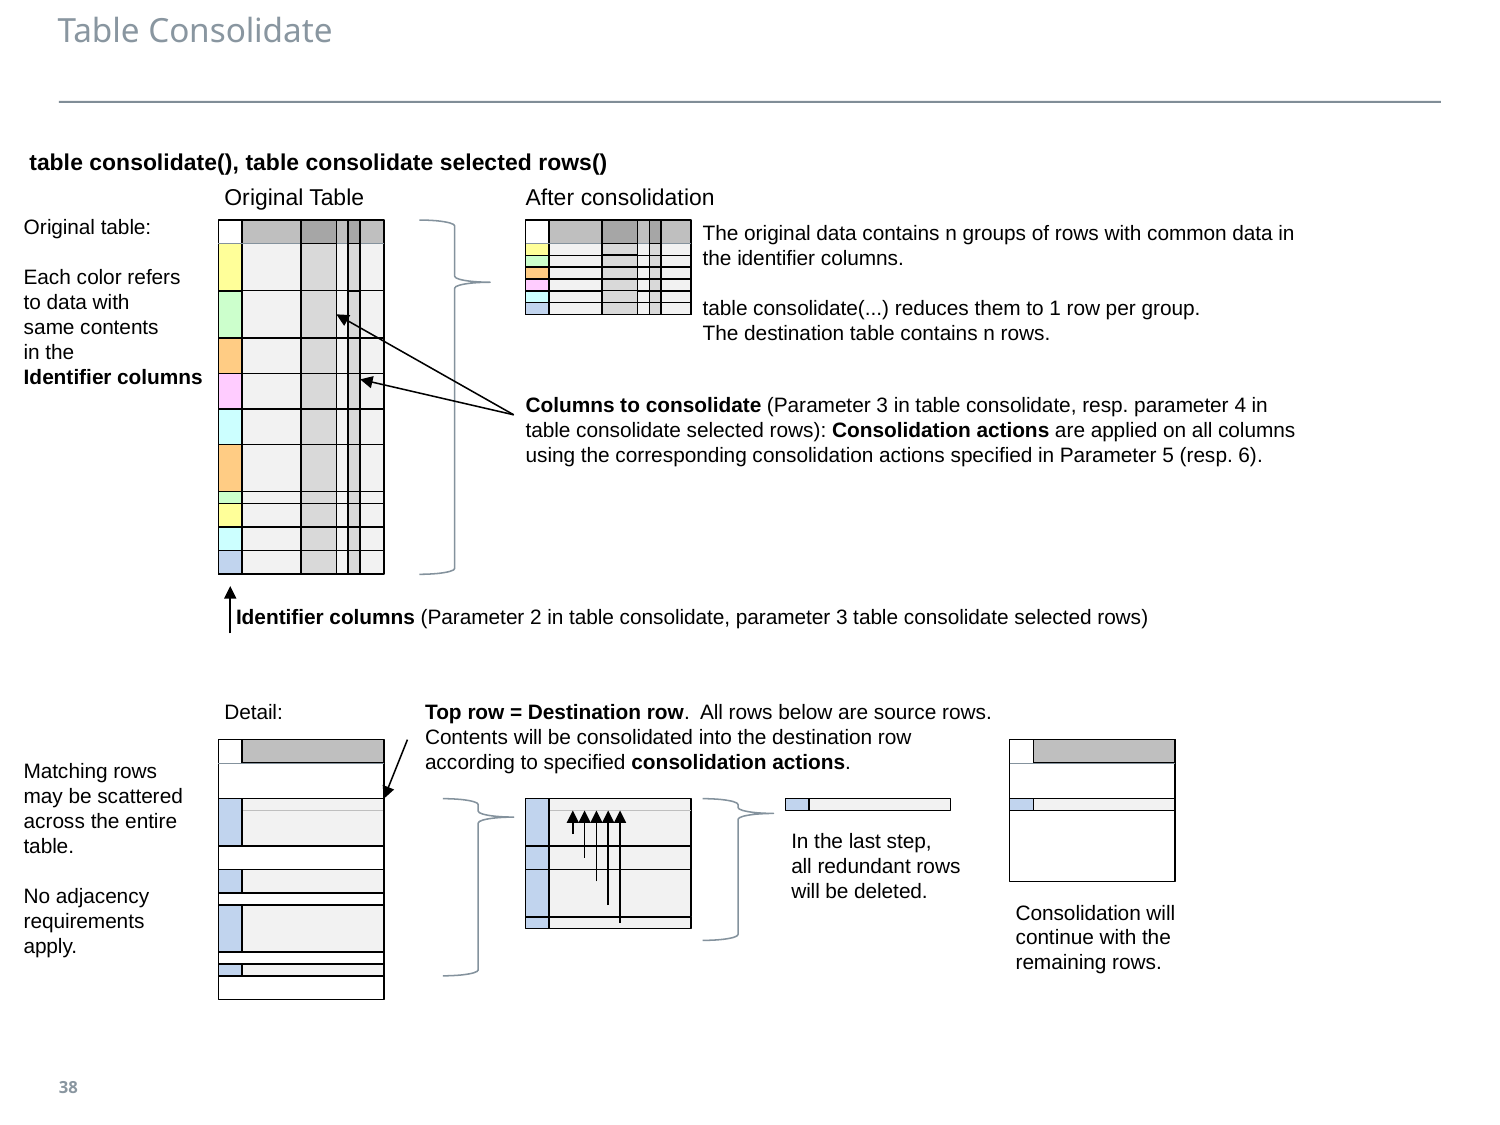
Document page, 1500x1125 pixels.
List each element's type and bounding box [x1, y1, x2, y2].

text_box [21, 147, 203, 175]
text_box [518, 383, 1337, 488]
text_box [523, 797, 693, 931]
text_box [228, 585, 409, 635]
text_box [216, 182, 398, 210]
title [57, 1, 1440, 96]
text_box [518, 182, 699, 210]
text_box [216, 738, 408, 1001]
text_box [523, 218, 693, 316]
text_box [783, 797, 953, 813]
text_box [1008, 738, 1177, 883]
text_box [16, 749, 197, 848]
text_box [442, 797, 515, 977]
text_box [783, 820, 965, 860]
text_box [417, 690, 598, 730]
text_box [216, 218, 514, 576]
text_box [16, 206, 197, 305]
text_box [216, 690, 398, 730]
text_box [1008, 891, 1189, 931]
text_box [702, 797, 775, 942]
text_box [695, 212, 1337, 364]
